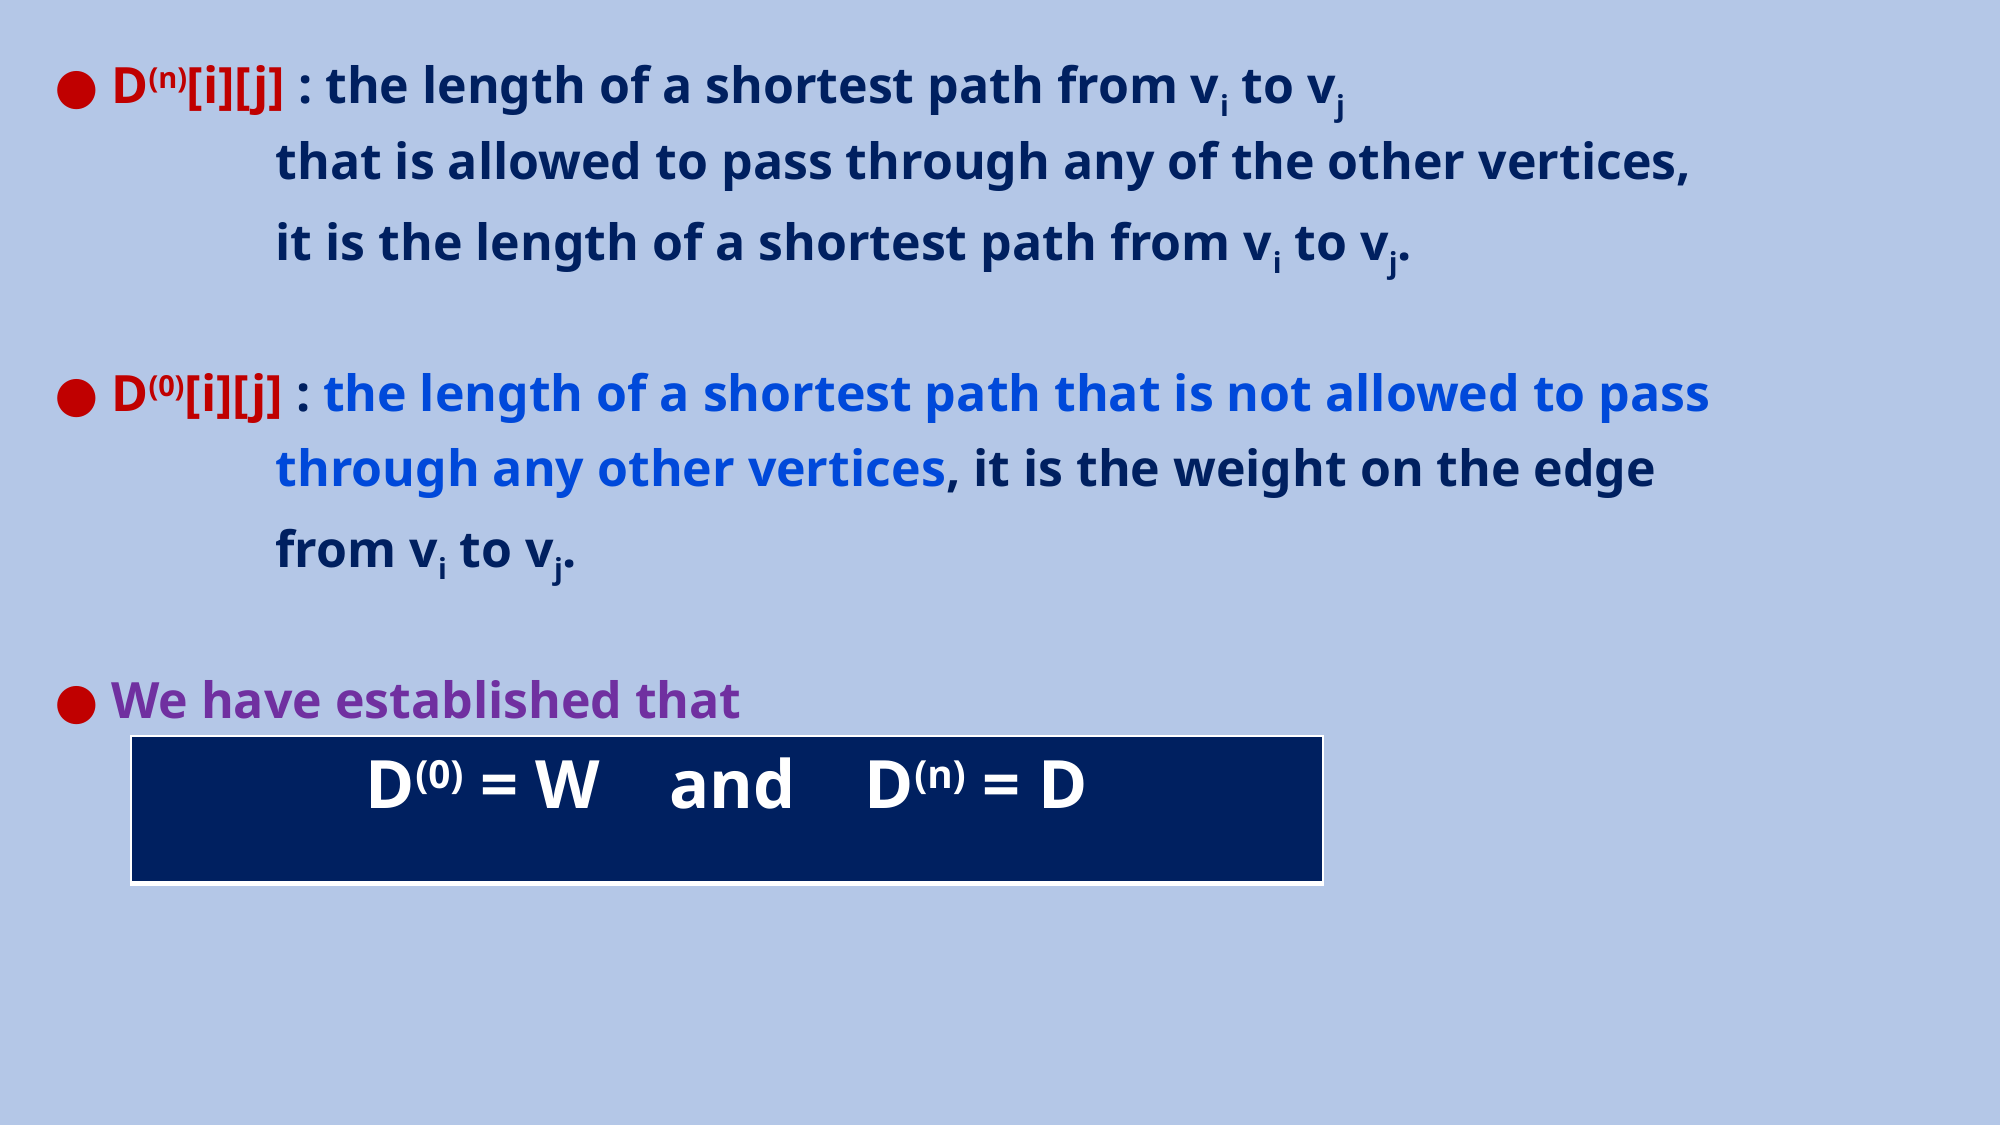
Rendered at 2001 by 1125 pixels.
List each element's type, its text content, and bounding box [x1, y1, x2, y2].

table_header D(0) = W and D(n) = D [132, 737, 1322, 881]
list ● D(n)[i][j] : the length of a shortest path from vi to vj that is allowed to pass through any of the other vertices, it is the length of a shortest path from vi to vj. ● D(0)[i][j] : the length of a shortest path that is not allowed to pass through any other vertices, it is the weight on the edge from vi to vj. ● We have established that [39, 47, 1942, 1084]
